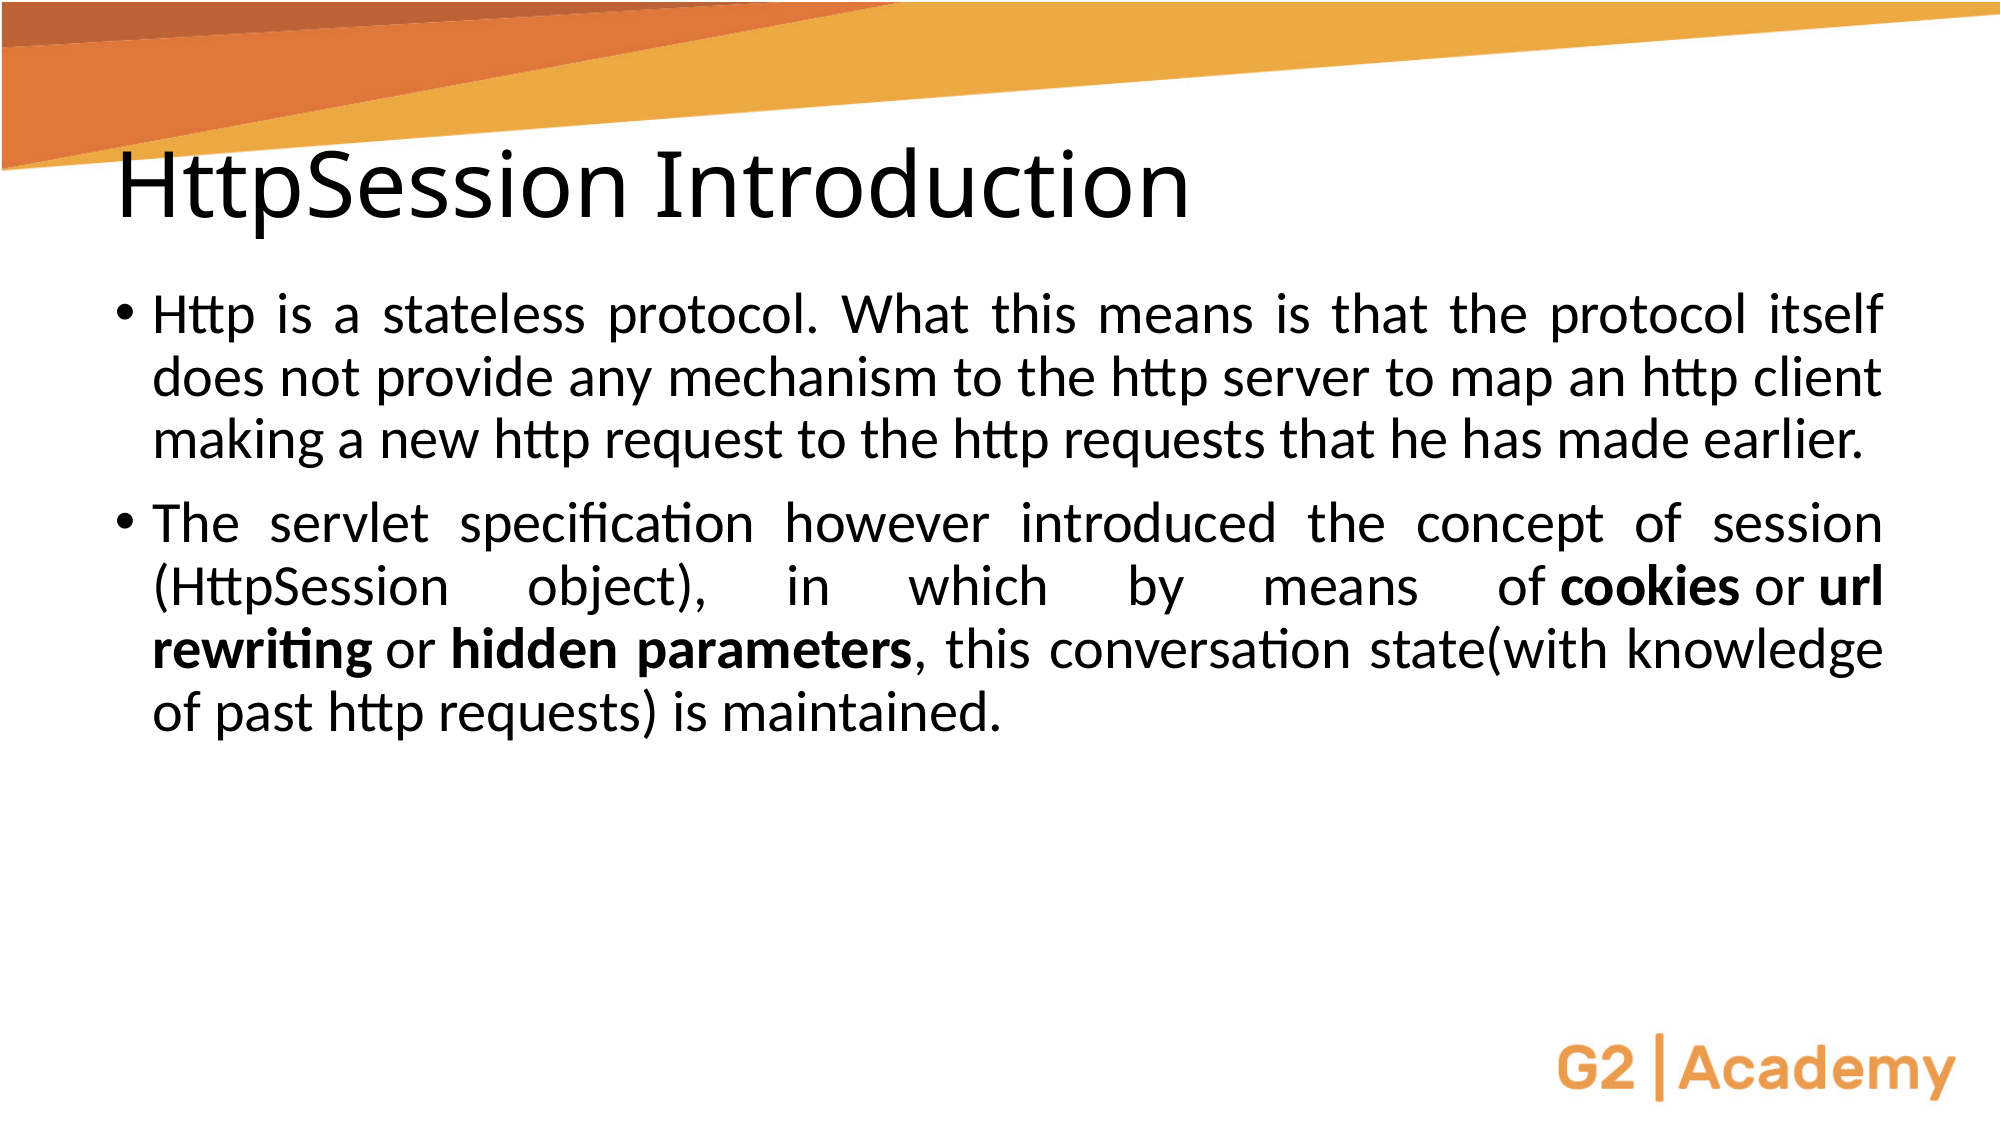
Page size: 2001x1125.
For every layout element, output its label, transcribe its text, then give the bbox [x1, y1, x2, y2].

list Http is a stateless protocol. What this means is that the protocol itself does not provide any mechanism to the http server to map an http client making a new http request to the http requests that he has made earlier. The servlet specification however introduced the concept of session (HttpSession object), in which by means of cookies or url rewriting or hidden parameters, this conversation state(with knowledge of past http requests) is maintained. [99, 275, 1900, 1037]
title HttpSession Introduction [99, 100, 1900, 275]
picture [1, 2, 2000, 1125]
